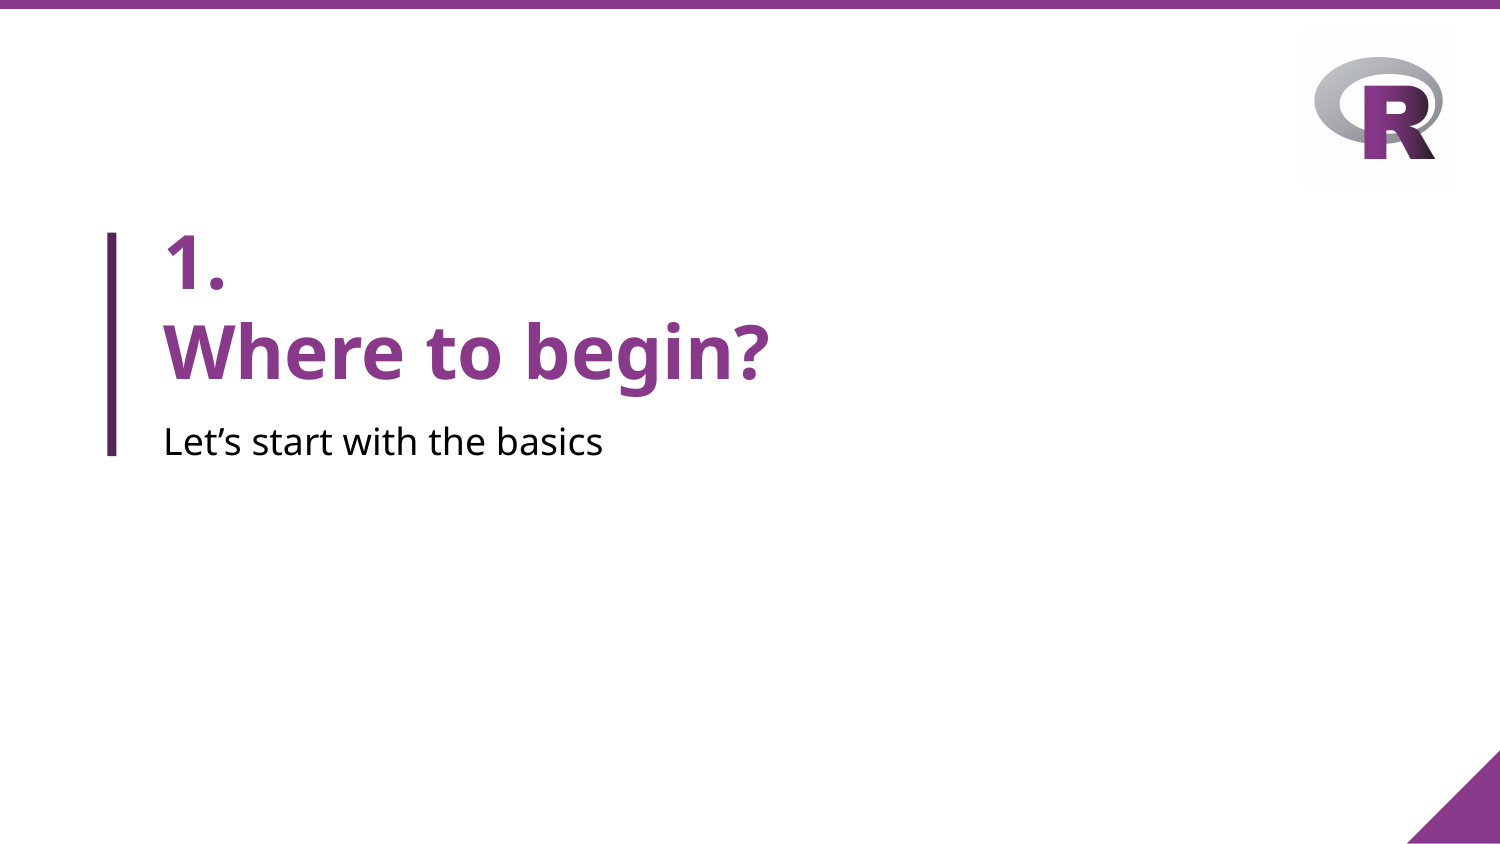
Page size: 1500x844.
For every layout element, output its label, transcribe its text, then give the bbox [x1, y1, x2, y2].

title 1. Where to begin? [148, 199, 1074, 390]
subtitle Let’s start with the basics [148, 403, 1400, 533]
picture [1300, 30, 1457, 187]
